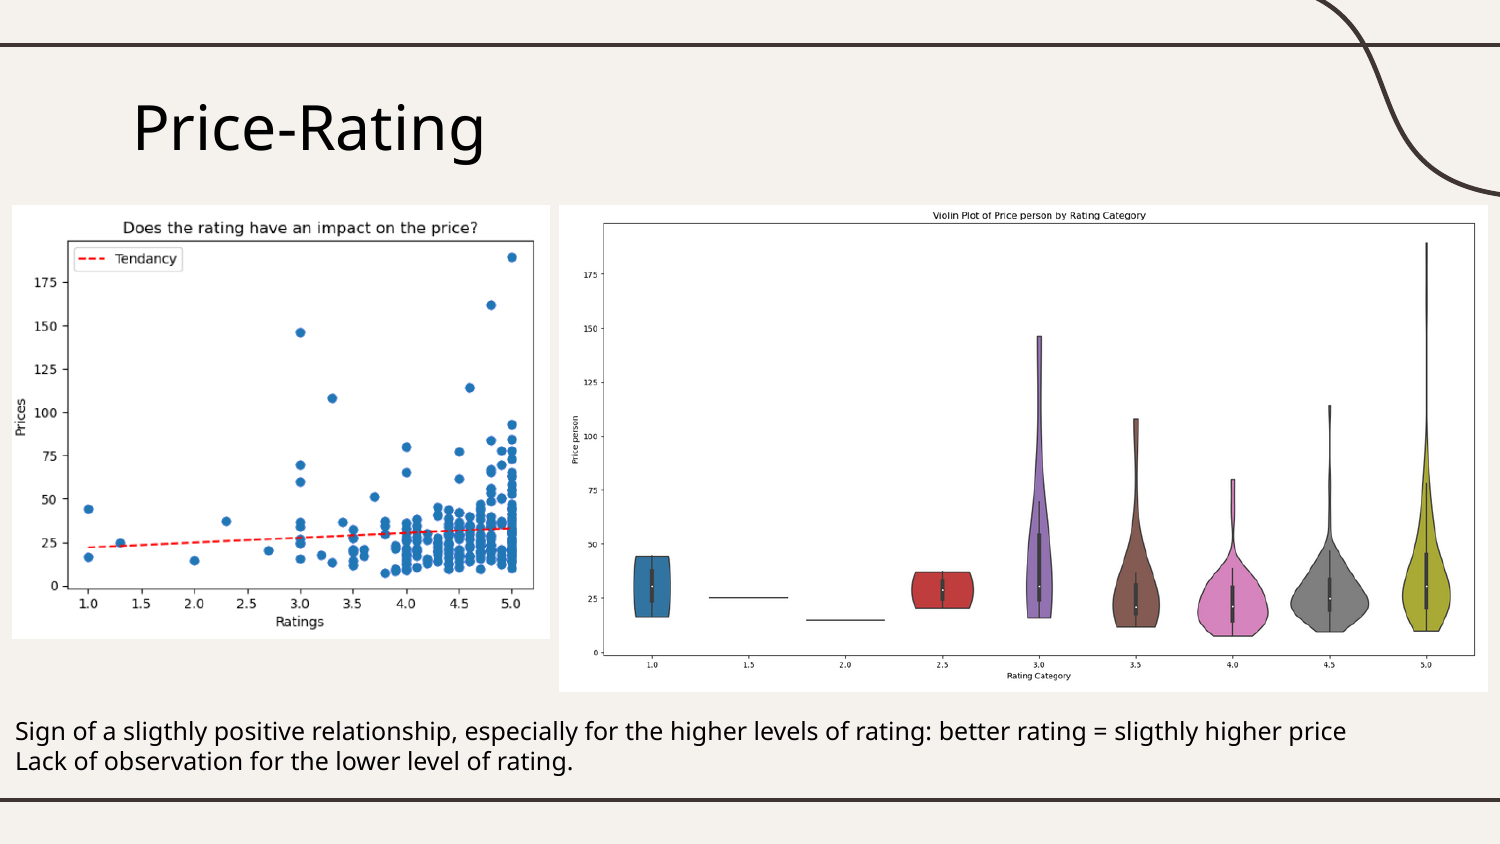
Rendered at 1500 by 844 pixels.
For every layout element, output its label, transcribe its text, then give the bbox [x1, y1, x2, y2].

subtitle Sign of a sligthly positive relationship, especially for the higher levels of rating: better rating = sligthly higher price Lack of observation for the lower level of rating. [0, 700, 1500, 795]
picture [12, 205, 551, 639]
picture [558, 205, 1488, 692]
title Price-Rating [116, 72, 1023, 167]
